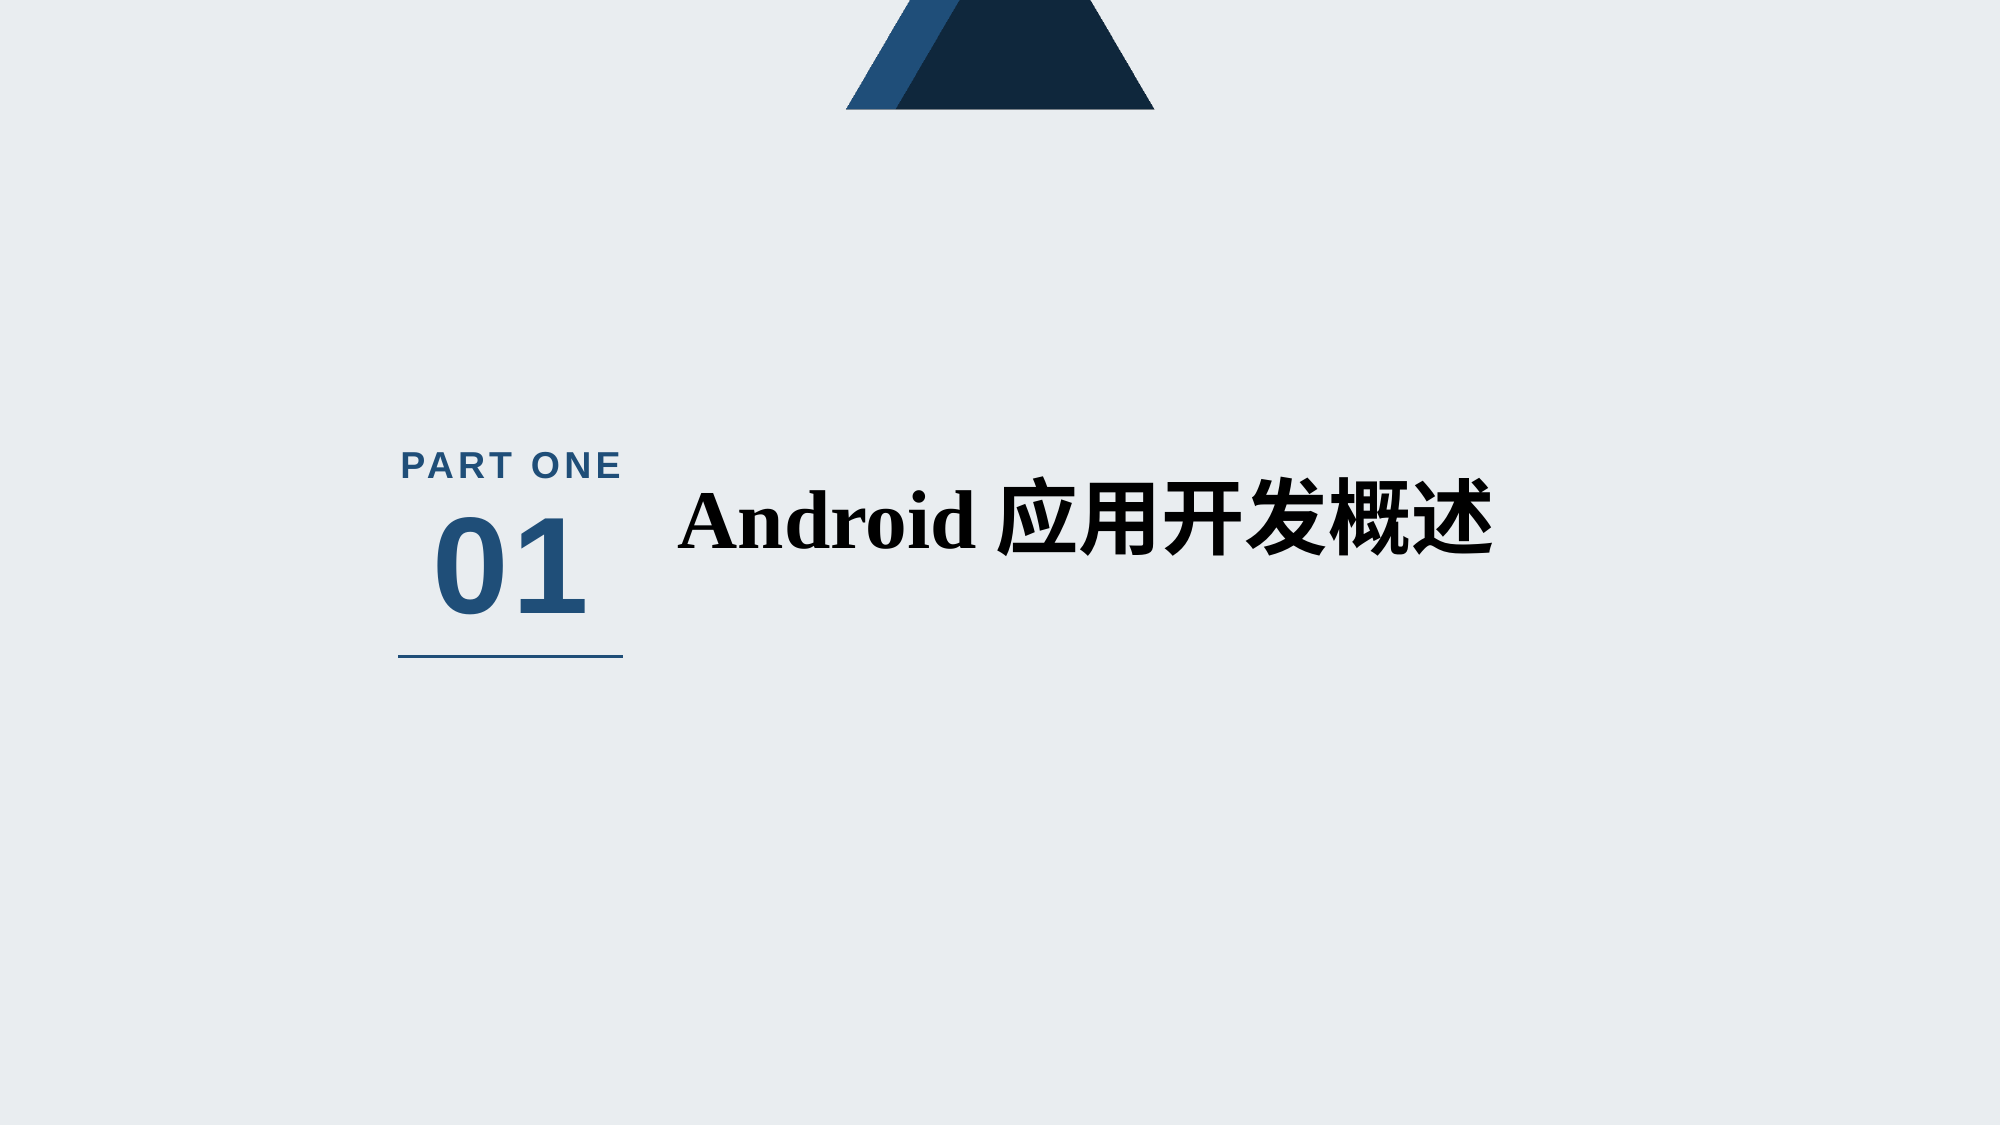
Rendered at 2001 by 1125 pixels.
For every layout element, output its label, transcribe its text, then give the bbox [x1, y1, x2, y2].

text_box PART ONE [374, 430, 647, 487]
picture [666, 0, 1334, 188]
title Android应用开发概述 [677, 443, 1661, 581]
text_box 01 [374, 487, 647, 657]
